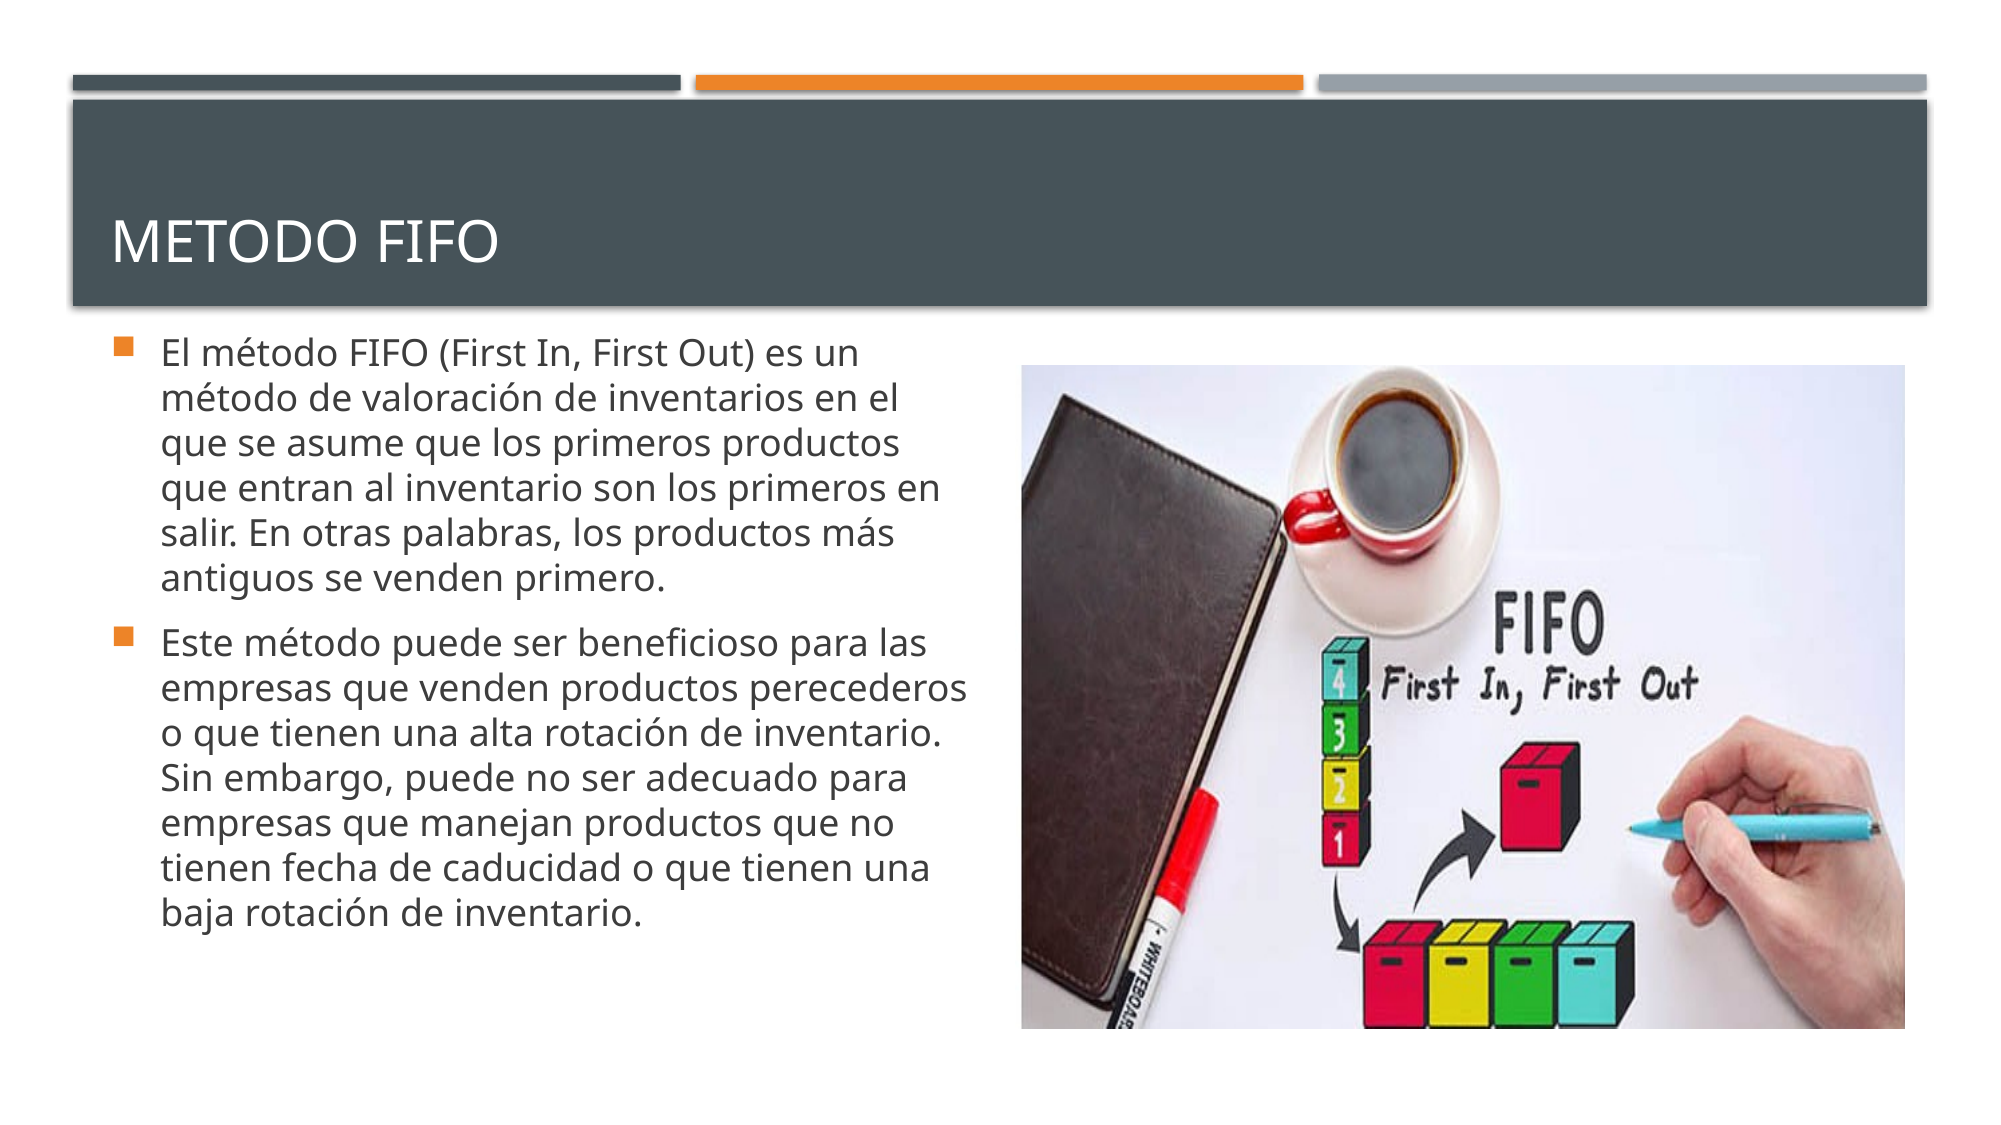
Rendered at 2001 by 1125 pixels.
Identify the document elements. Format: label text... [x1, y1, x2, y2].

list El método FIFO (First In, First Out) es un método de valoración de inventarios en el que se asume que los primeros productos que entran al inventario son los primeros en salir. En otras palabras, los productos más antiguos se venden primero. Este método puede ser beneficioso para las empresas que venden productos perecederos o que tienen una alta rotación de inventario. Sin embargo, puede no ser adecuado para empresas que manejan productos que no tienen fecha de caducidad o que tienen una baja rotación de inventario. [95, 365, 985, 962]
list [1014, 364, 1906, 1030]
title METODO FIFO [95, 119, 1905, 282]
